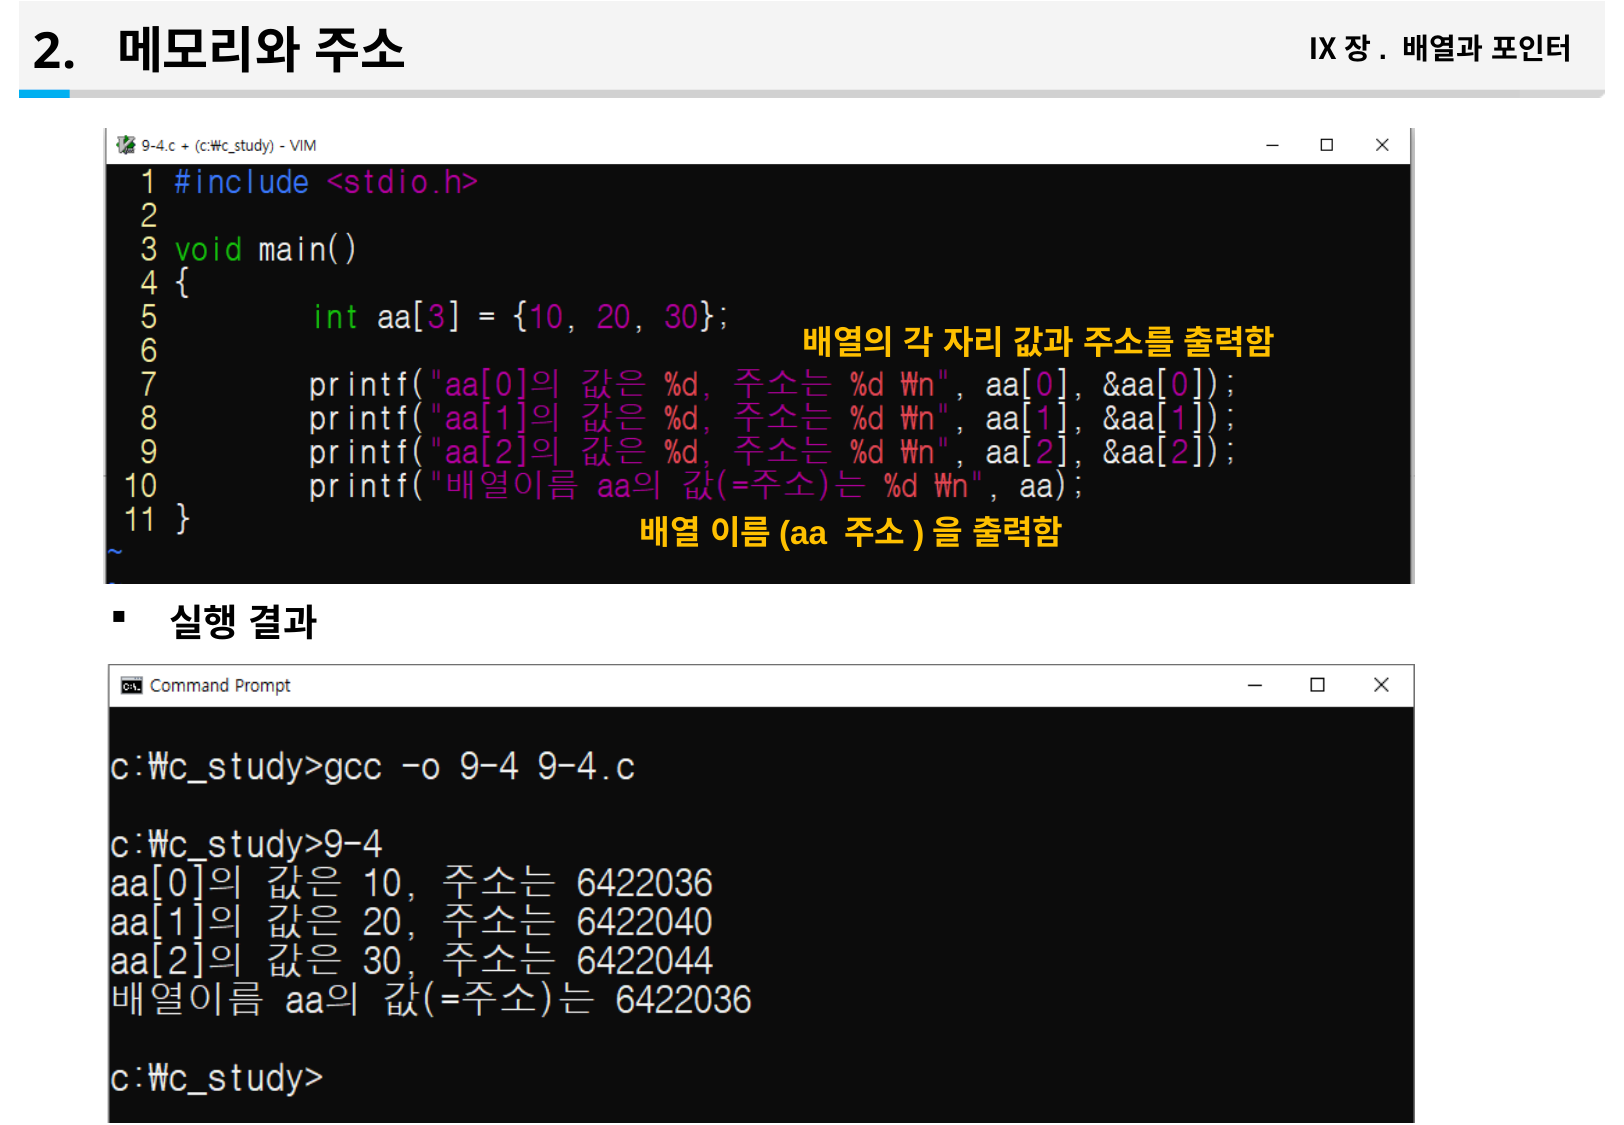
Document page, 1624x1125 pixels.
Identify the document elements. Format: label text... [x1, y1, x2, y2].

picture [19, 1, 1605, 98]
text_box Ⅸ장. 배열과 포인터 [1293, 22, 1596, 73]
picture [107, 663, 1415, 1123]
text_box 실행 결과 [20, 123, 1602, 652]
picture [102, 127, 1415, 585]
list 메모리와 주소 [17, 11, 1167, 85]
